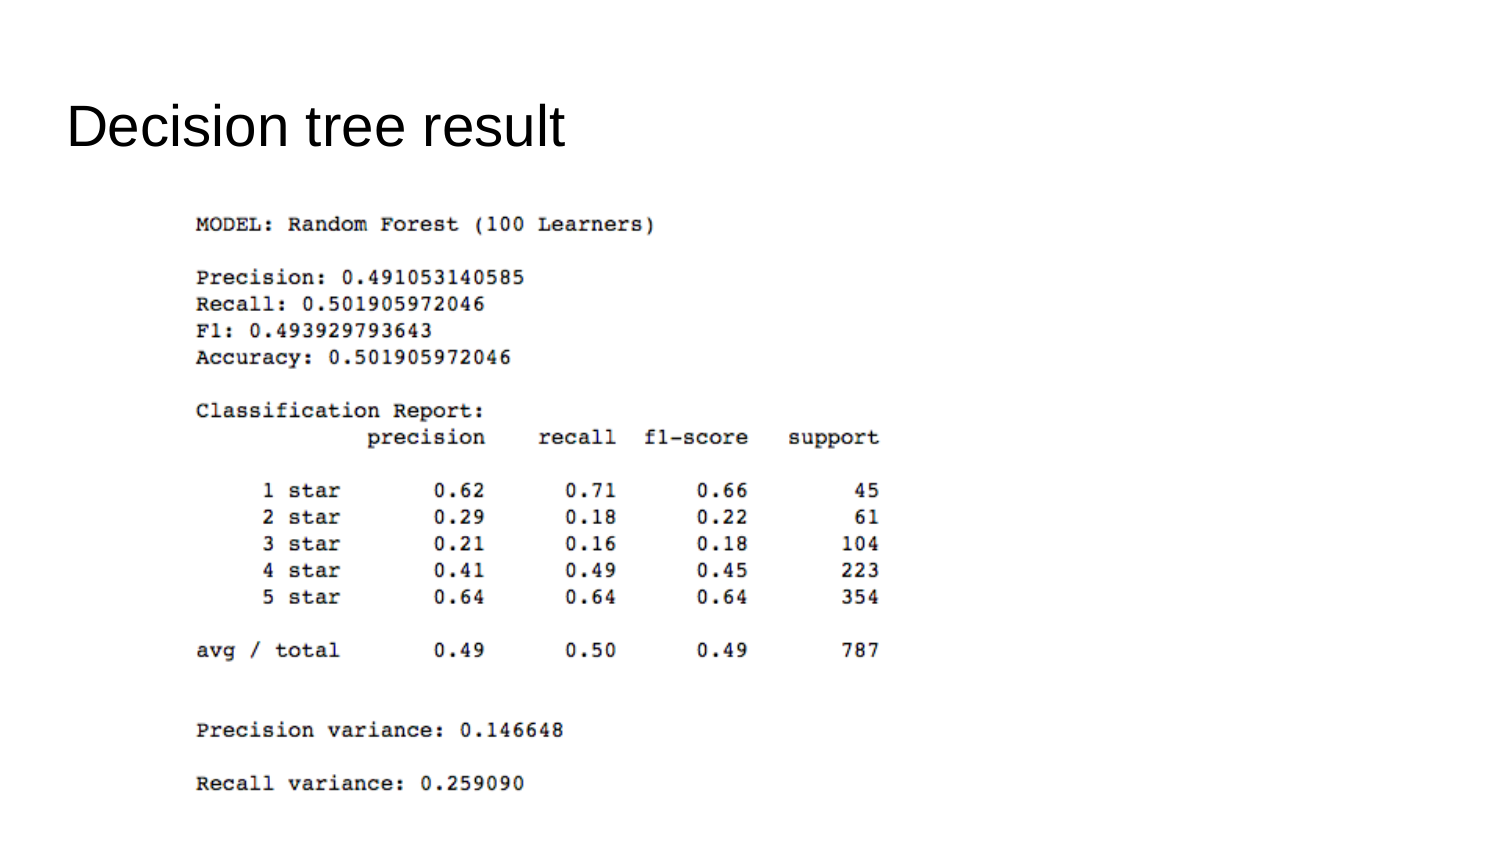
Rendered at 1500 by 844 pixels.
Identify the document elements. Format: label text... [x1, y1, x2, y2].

picture [176, 206, 1220, 806]
title Decision tree result [51, 72, 1449, 167]
